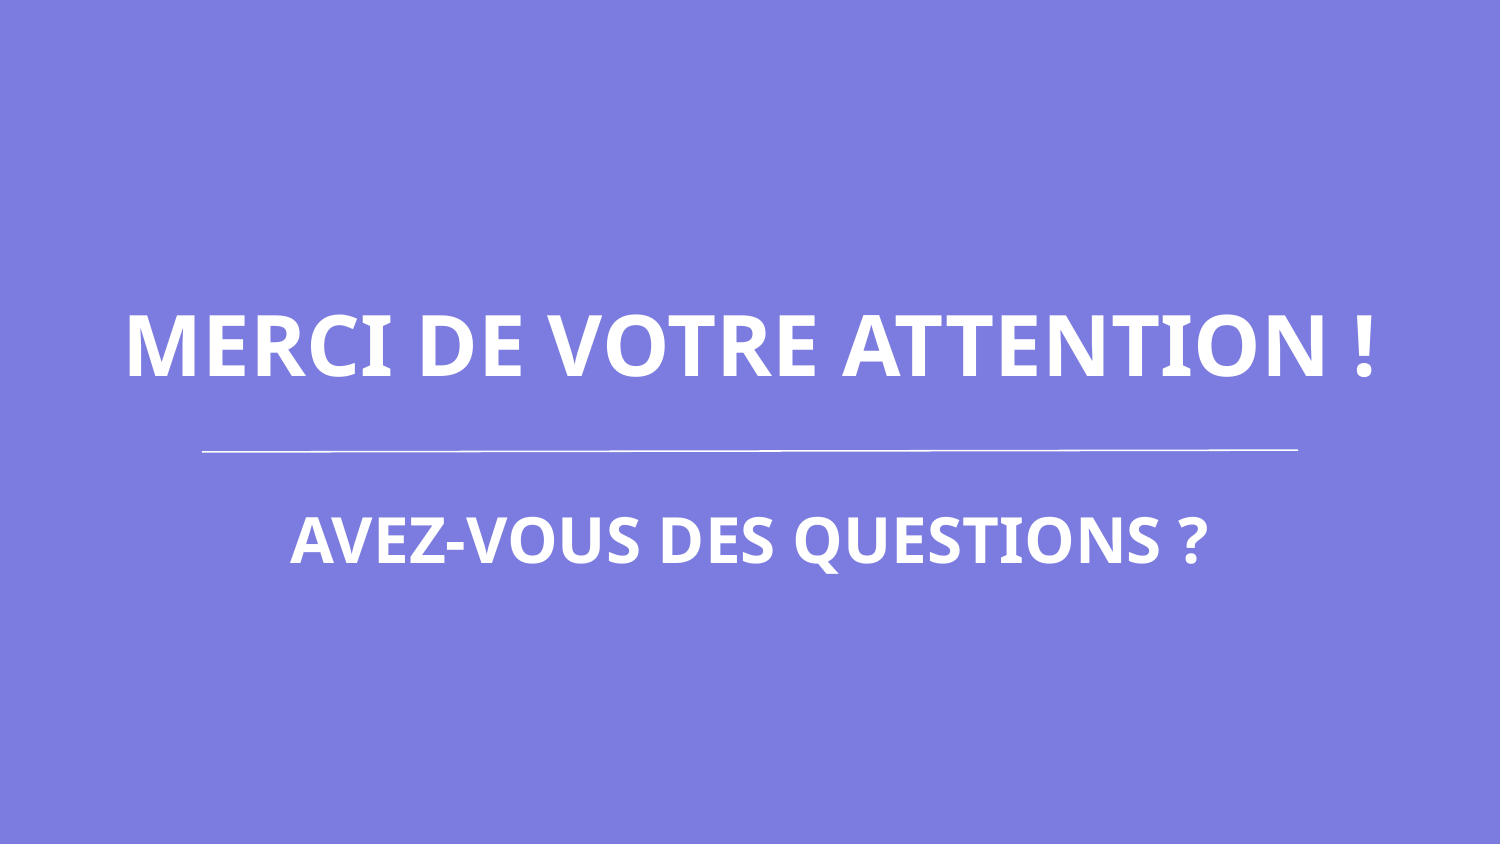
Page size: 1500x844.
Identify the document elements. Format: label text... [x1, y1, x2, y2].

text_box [201, 449, 1299, 453]
title AVEZ-VOUS DES QUESTIONS ? [234, 476, 1266, 600]
title MERCI DE VOTRE ATTENTION ! [81, 245, 1419, 440]
